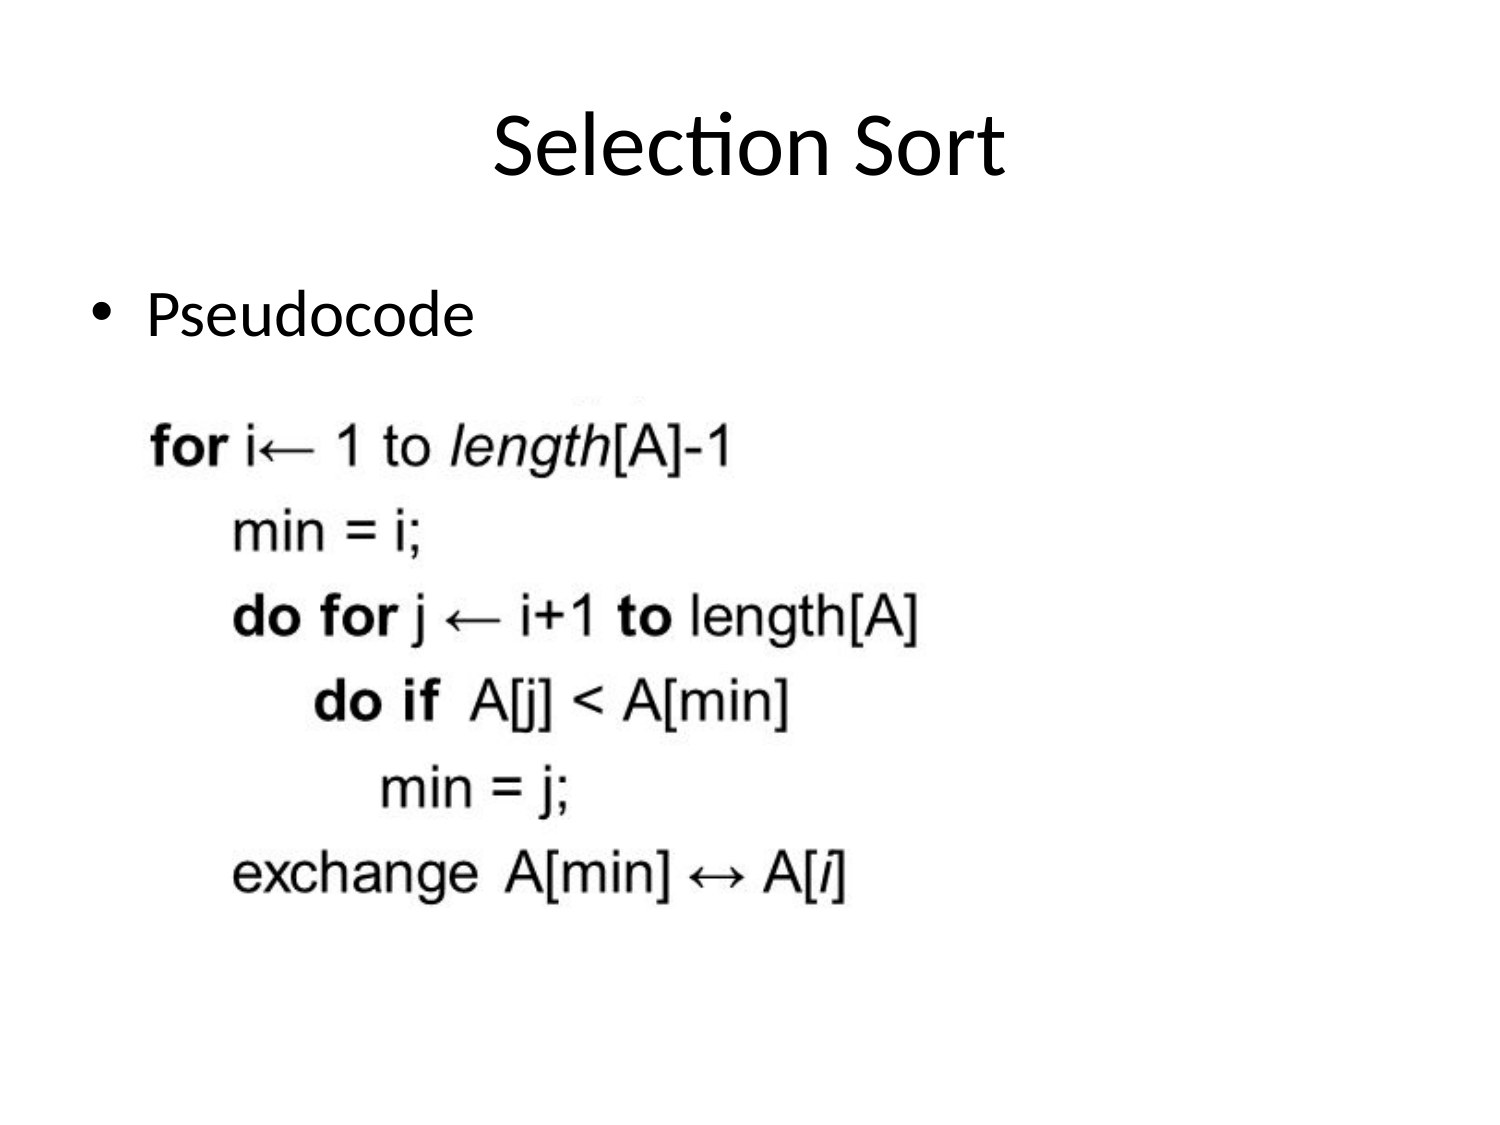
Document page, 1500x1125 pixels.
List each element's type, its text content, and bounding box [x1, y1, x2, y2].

list Pseudocode [75, 262, 1425, 1005]
picture [135, 396, 1043, 941]
title Selection Sort [75, 45, 1425, 233]
